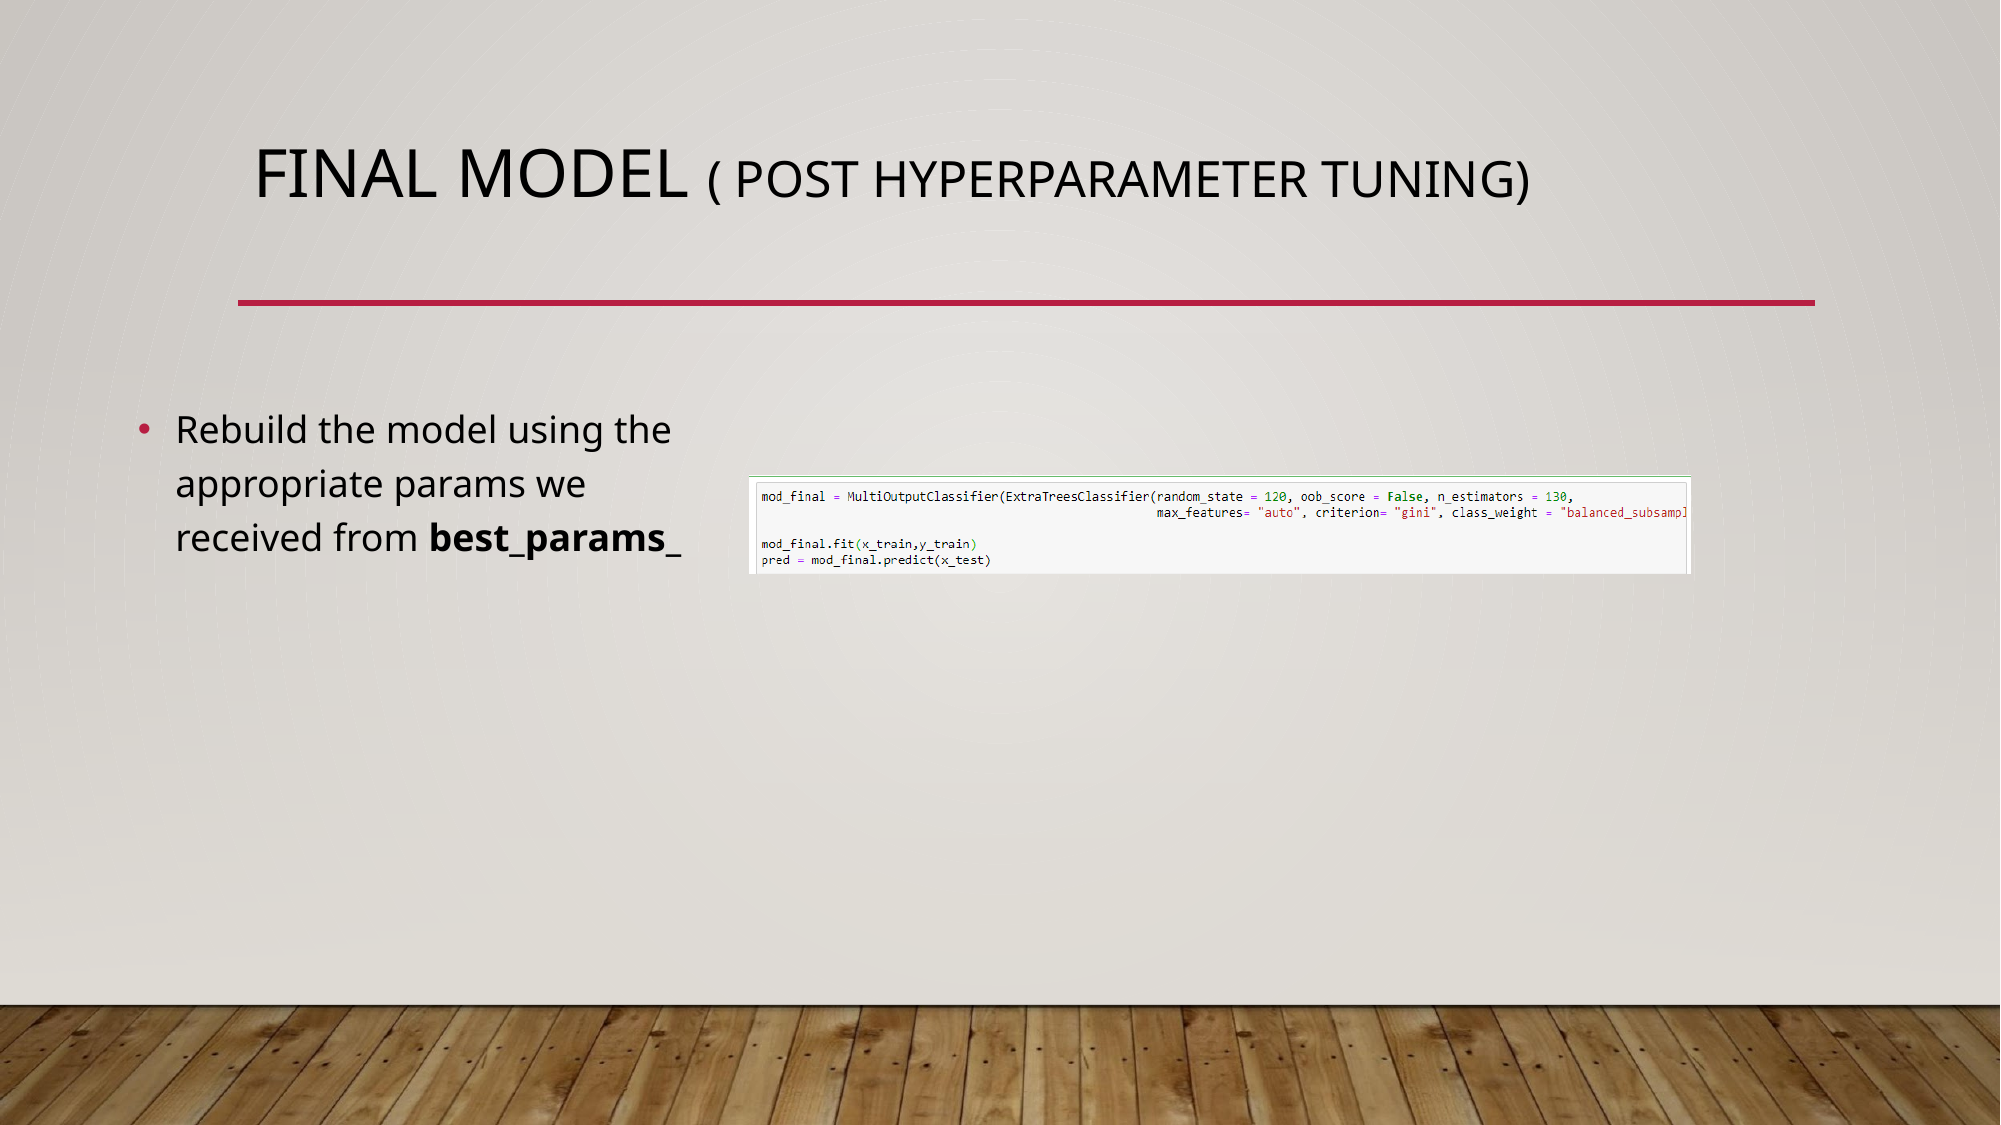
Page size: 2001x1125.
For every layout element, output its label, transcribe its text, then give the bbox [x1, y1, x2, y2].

picture [749, 475, 1691, 575]
title FINAL MODEL ( POST HYPERPARAMETER TUNING) [238, 131, 1814, 305]
list Rebuild the model using the appropriate params we received from best_params_ [122, 389, 722, 1046]
picture [0, 1005, 2000, 1125]
